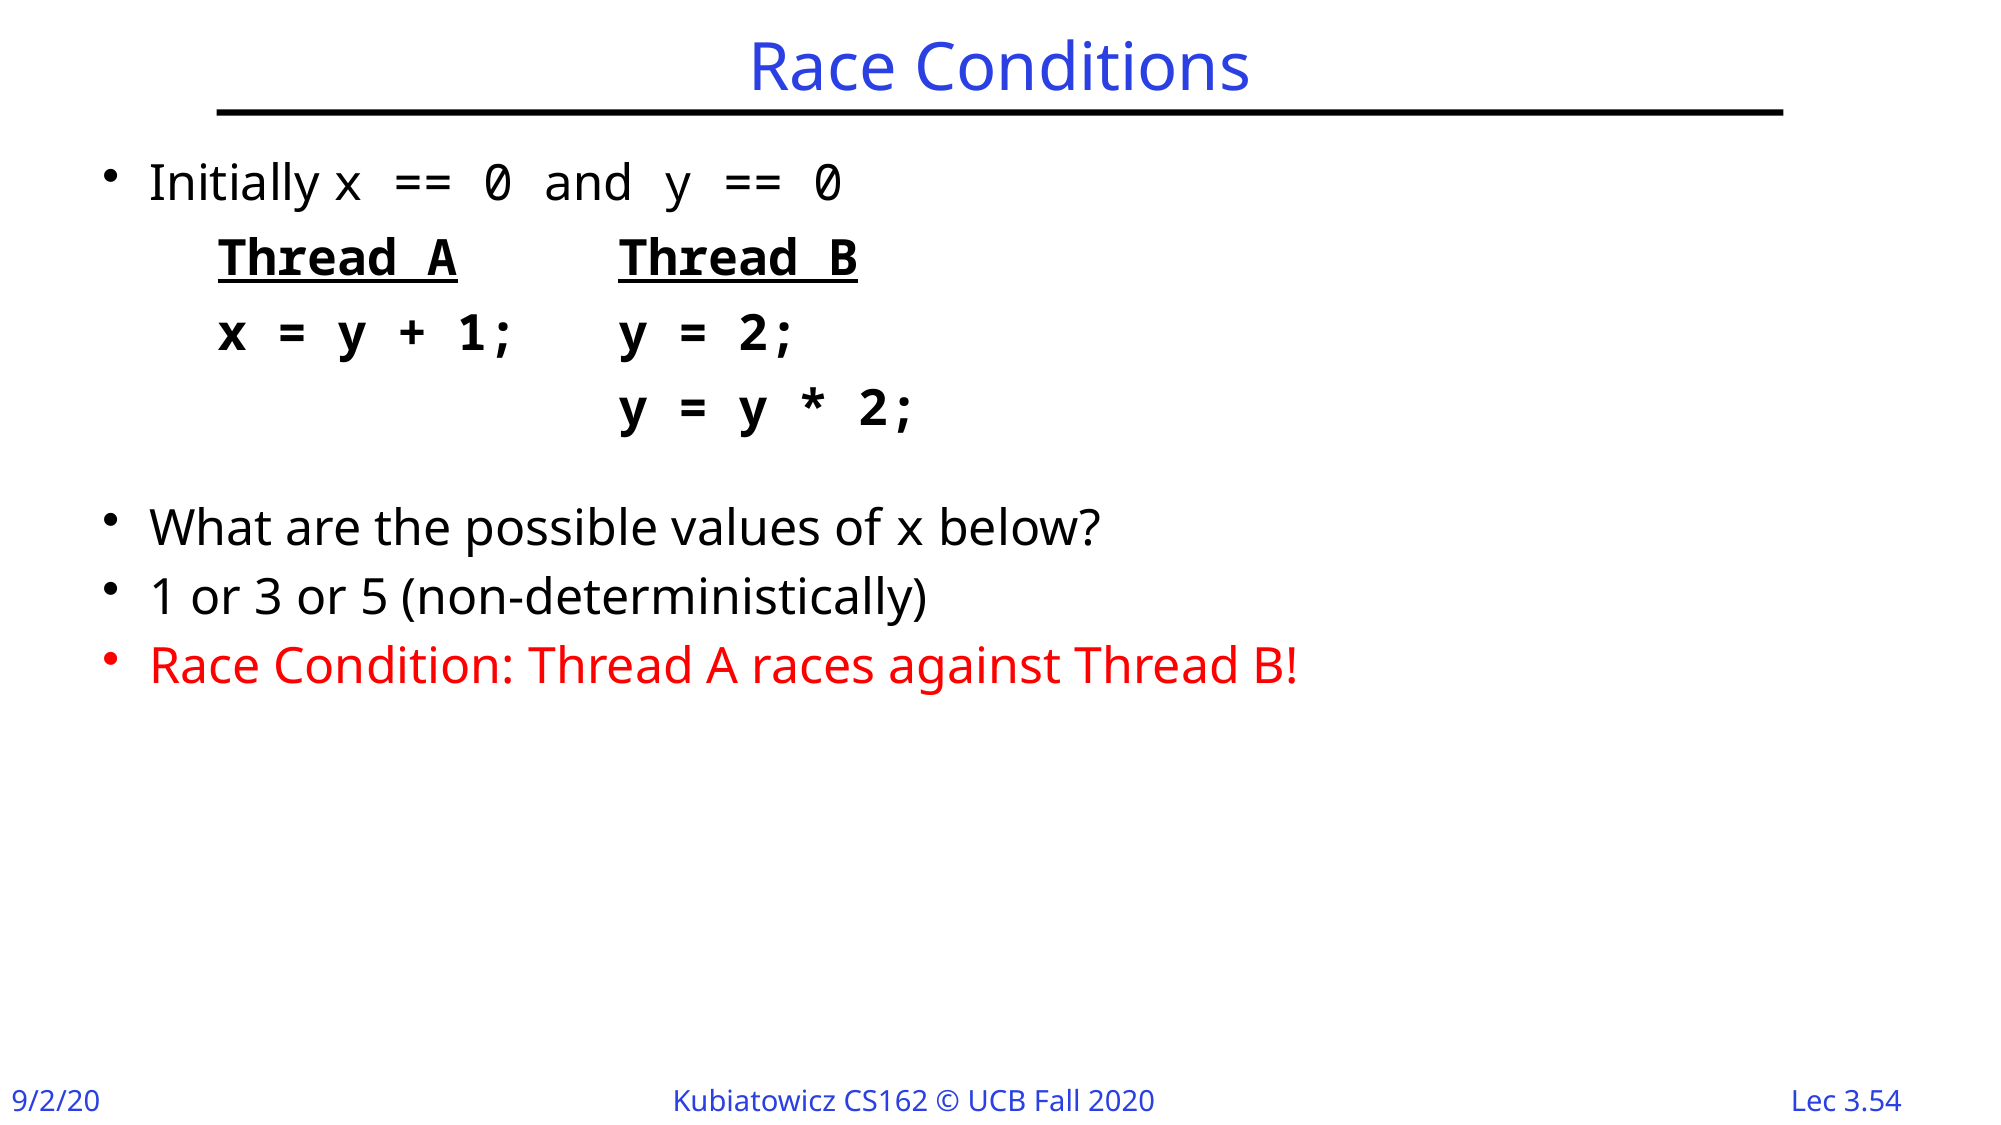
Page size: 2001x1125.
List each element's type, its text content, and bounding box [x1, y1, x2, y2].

text_box Thread B y = 2; y = y * 2; [603, 224, 963, 499]
title Race Conditions [216, 24, 1784, 113]
text_box Thread A x = y + 1; [202, 224, 562, 399]
list Initially x == 0 and y == 0 What are the possible values of x below? 1 or 3 or 5 (non-deterministically) Race Condition: Thread A races against Thread B! [87, 149, 1813, 826]
